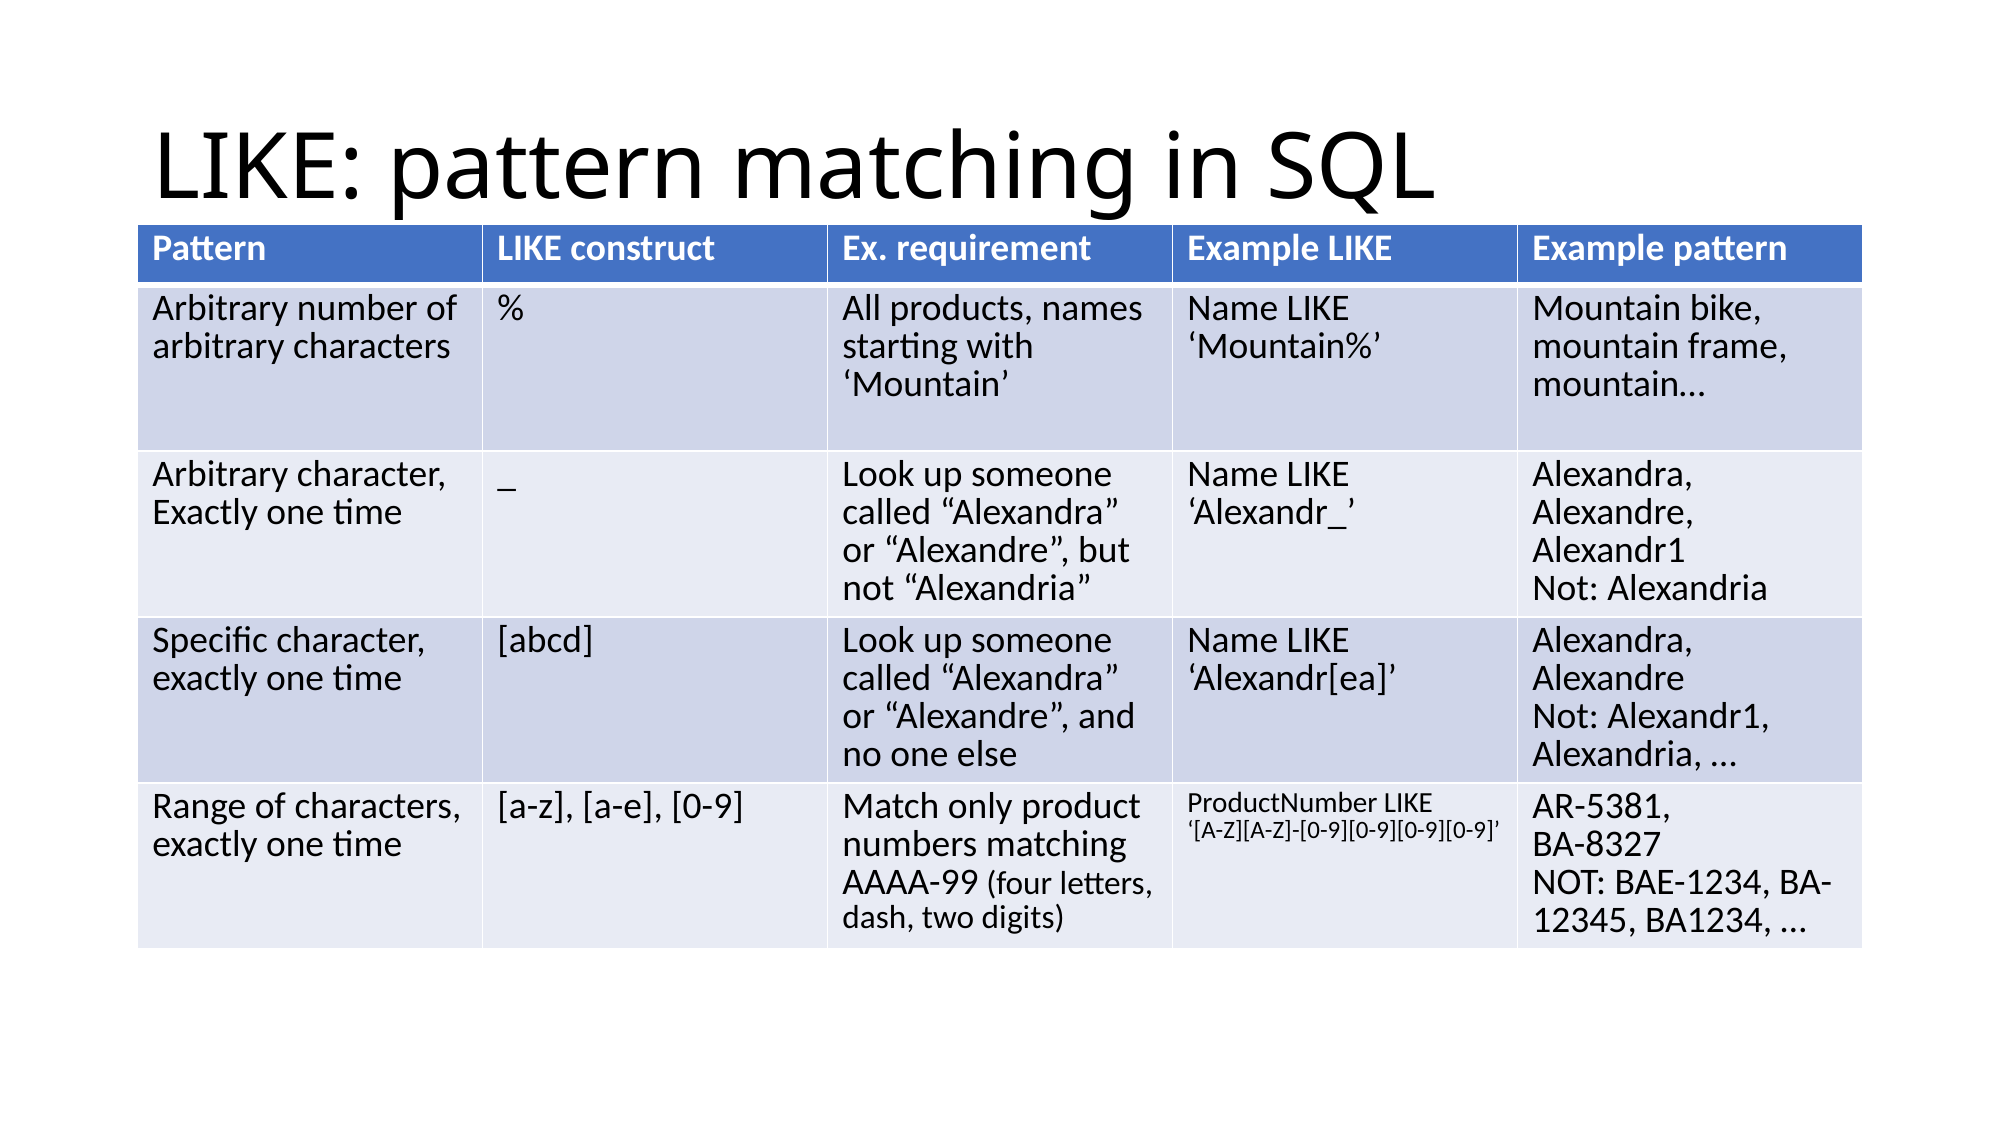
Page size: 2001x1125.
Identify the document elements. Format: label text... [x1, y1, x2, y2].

table_cell Look up someone called “Alexandra” or “Alexandre”, but not “Alexandria” [828, 452, 1172, 616]
table_cell Look up someone called “Alexandra” or “Alexandre”, and no one else [828, 618, 1172, 782]
table_cell Specific character, exactly one time [138, 618, 482, 782]
table_cell Name LIKE ‘Mountain%’ [1173, 288, 1517, 450]
table_cell [a-z], [a-e], [0-9] [483, 784, 827, 948]
table_cell ProductNumber LIKE ‘[A-Z][A-Z]-[0-9][0-9][0-9][0-9]’ [1173, 784, 1517, 948]
table_cell Alexandra, Alexandre Not: Alexandr1, Alexandria, … [1518, 618, 1862, 782]
table_cell Match only product numbers matching AAAA-99 (four letters, dash, two digits) [828, 784, 1172, 948]
table_cell All products, names starting with ‘Mountain’ [828, 288, 1172, 450]
table_header Ex. requirement [828, 225, 1172, 282]
table_cell Mountain bike, mountain frame, mountain… [1518, 288, 1862, 450]
table_header Pattern [138, 225, 482, 282]
table_header Example pattern [1518, 225, 1862, 282]
table_cell % [483, 288, 827, 450]
table_cell Alexandra, Alexandre, Alexandr1 Not: Alexandria [1518, 452, 1862, 616]
table_cell _ [483, 452, 827, 616]
title LIKE: pattern matching in SQL [137, 59, 1863, 223]
table_cell [abcd] [483, 618, 827, 782]
table_cell Name LIKE ‘Alexandr_’ [1173, 452, 1517, 616]
table_header LIKE construct [483, 225, 827, 282]
table_cell Arbitrary number of arbitrary characters [138, 288, 482, 450]
table_cell Arbitrary character, Exactly one time [138, 452, 482, 616]
table_cell AR-5381, BA-8327 NOT: BAE-1234, BA-12345, BA1234, … [1518, 784, 1862, 948]
table_cell Name LIKE ‘Alexandr[ea]’ [1173, 618, 1517, 782]
table_cell Range of characters, exactly one time [138, 784, 482, 948]
table_header Example LIKE [1173, 225, 1517, 282]
